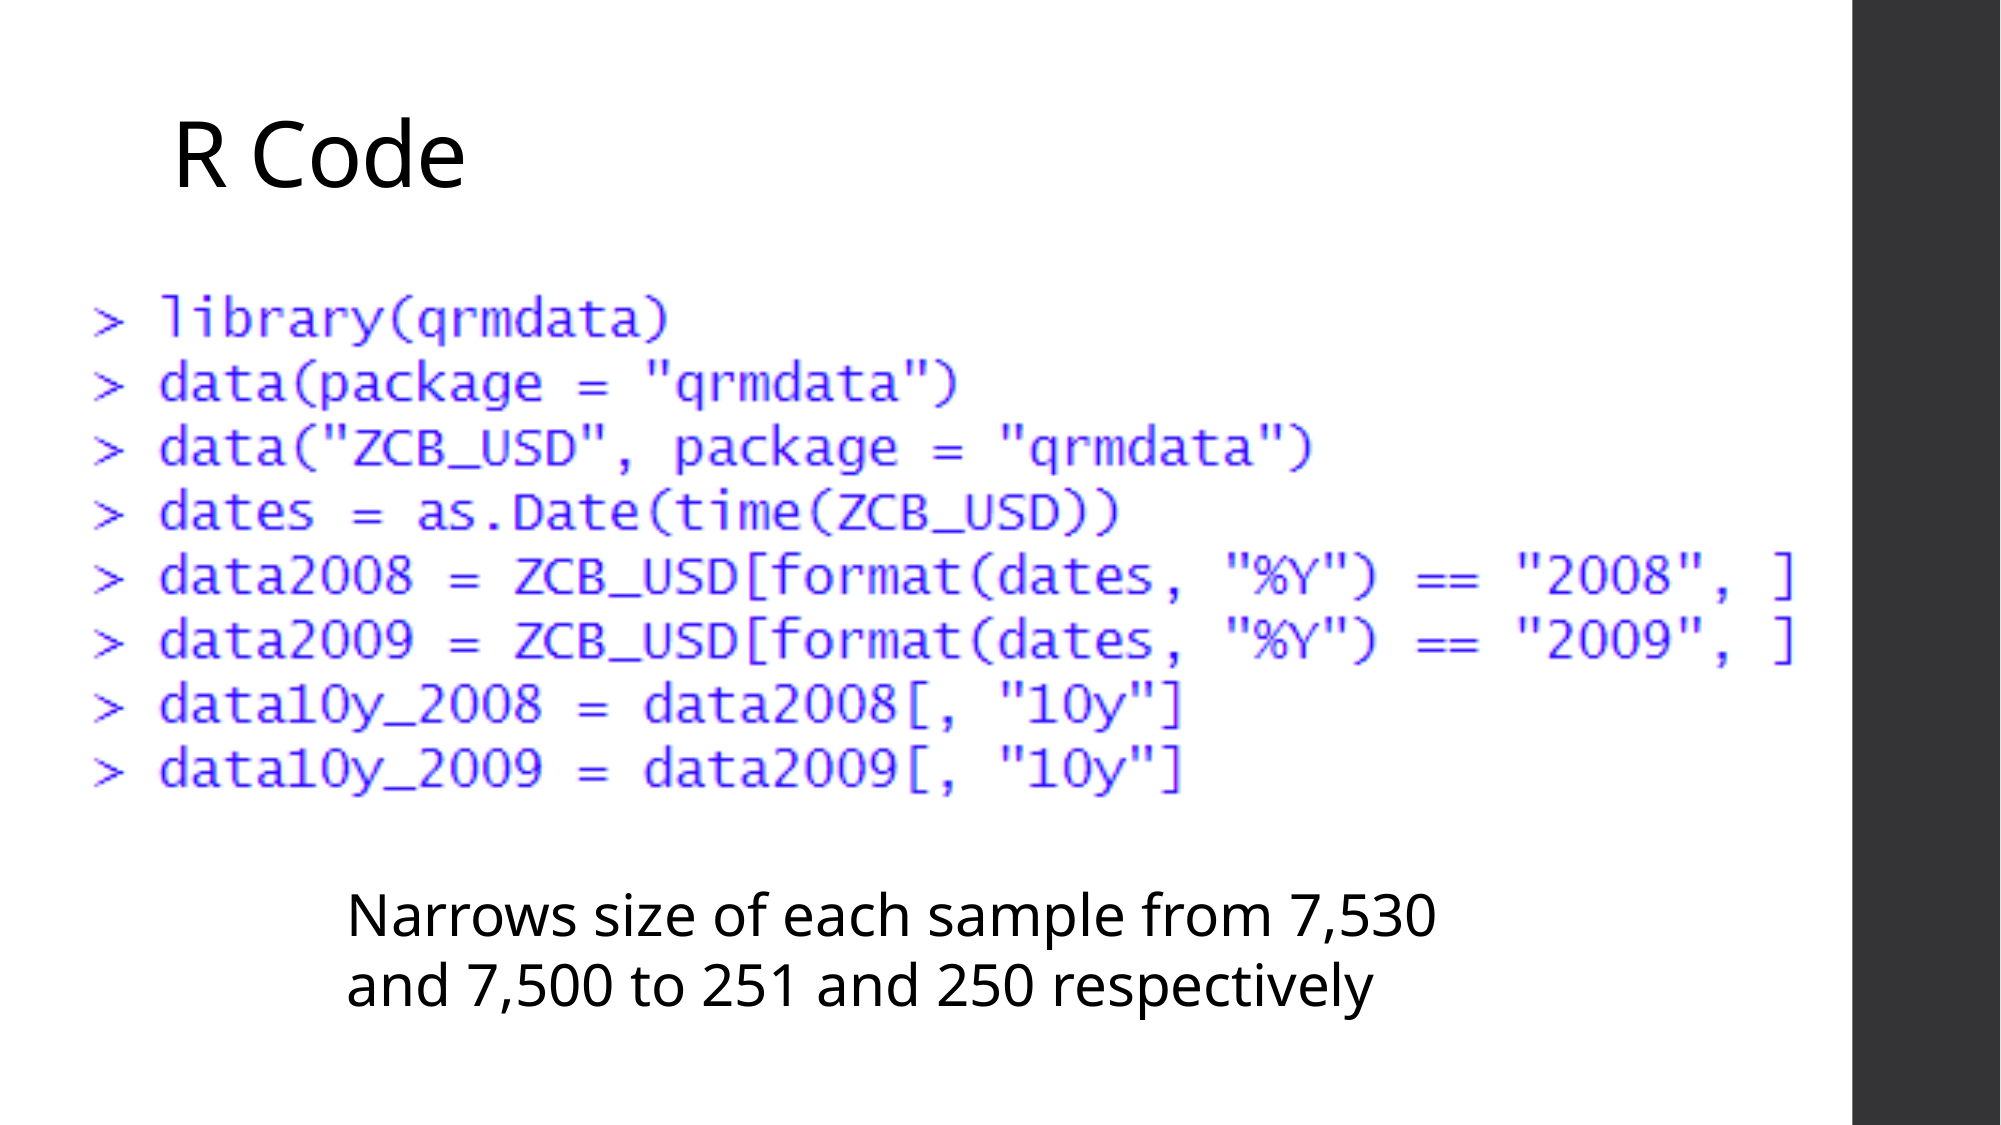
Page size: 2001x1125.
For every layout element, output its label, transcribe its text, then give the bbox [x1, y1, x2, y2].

title R Code [156, 71, 1001, 215]
text_box Narrows size of each sample from 7,530 and 7,500 to 251 and 250 respectively [331, 871, 1548, 1026]
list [73, 280, 1808, 801]
